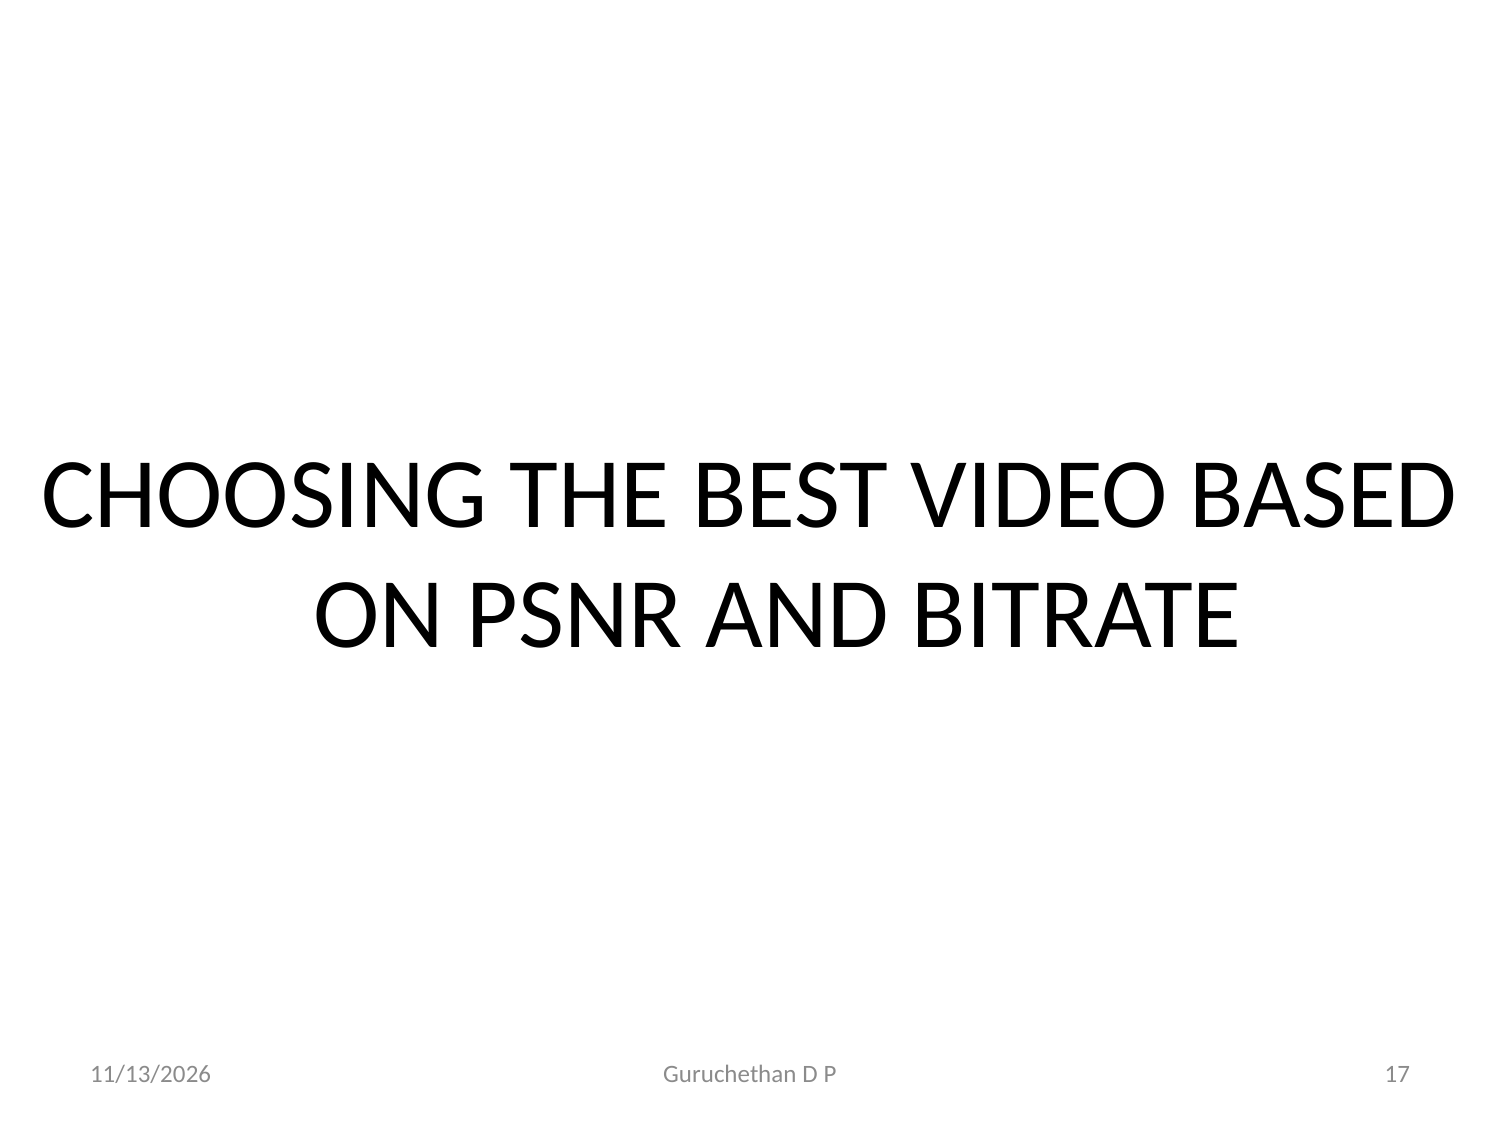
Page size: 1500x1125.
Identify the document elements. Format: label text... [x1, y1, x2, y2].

slide_number 17 [1074, 1042, 1425, 1103]
list CHOOSING THE BEST VIDEO BASED ON PSNR AND BITRATE [0, 140, 1500, 1067]
footer Guruchethan D P [512, 1042, 988, 1103]
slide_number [75, 1042, 425, 1103]
